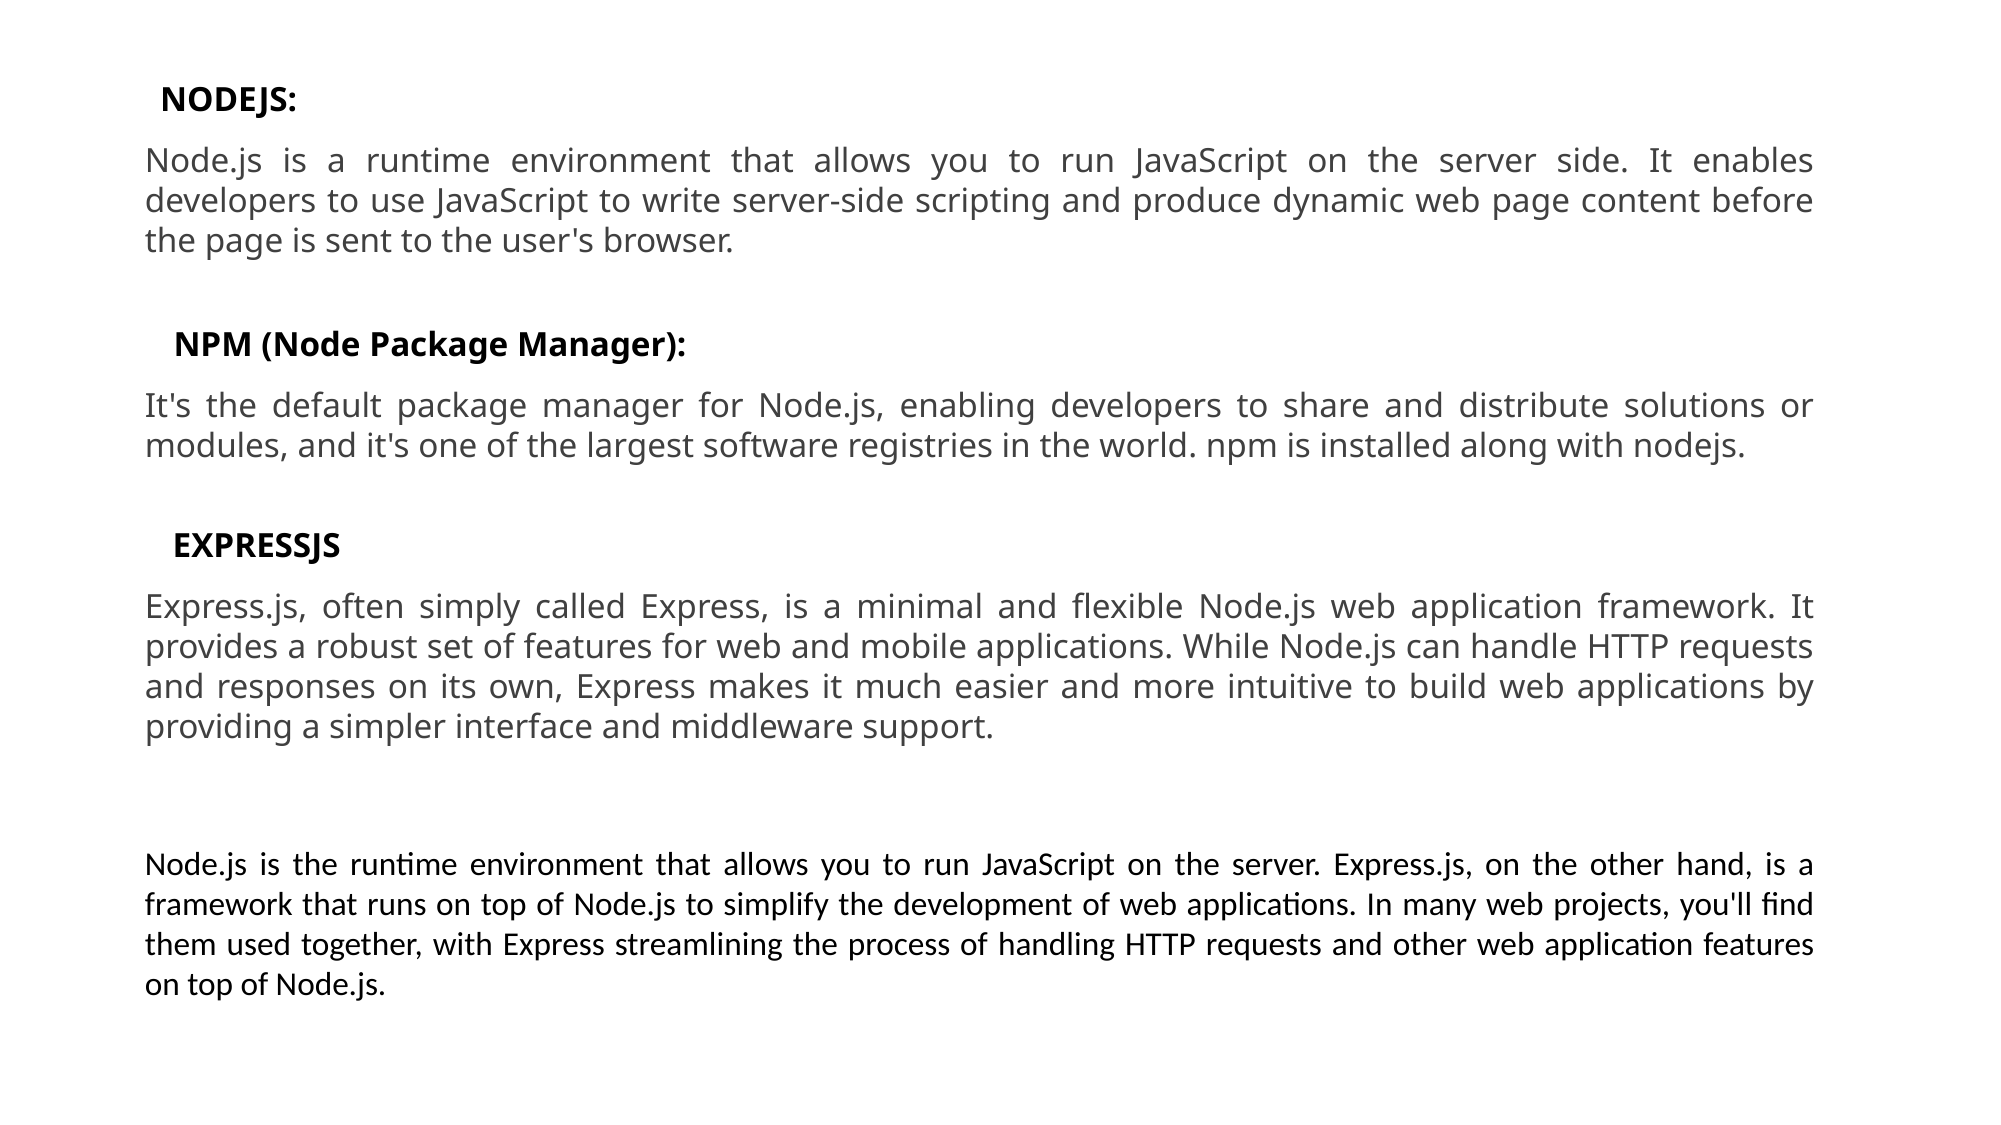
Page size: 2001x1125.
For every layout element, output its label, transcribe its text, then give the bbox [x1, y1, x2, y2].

text_box It's the default package manager for Node.js, enabling developers to share and distribute solutions or modules, and it's one of the largest software registries in the world. npm is installed along with nodejs. [130, 376, 1832, 471]
text_box Node.js is the runtime environment that allows you to run JavaScript on the server. Express.js, on the other hand, is a framework that runs on top of Node.js to simplify the development of web applications. In many web projects, you'll find them used together, with Express streamlining the process of handling HTTP requests and other web application features on top of Node.js. [130, 835, 1832, 1010]
text_box Node.js is a runtime environment that allows you to run JavaScript on the server side. It enables developers to use JavaScript to write server-side scripting and produce dynamic web page content before the page is sent to the user's browser. [130, 131, 1832, 267]
text_box Express.js, often simply called Express, is a minimal and flexible Node.js web application framework. It provides a robust set of features for web and mobile applications. While Node.js can handle HTTP requests and responses on its own, Express makes it much easier and more intuitive to build web applications by providing a simpler interface and middleware support. [130, 577, 1832, 753]
text_box EXPRESSJS [157, 517, 365, 572]
text_box NPM (Node Package Manager): [158, 315, 711, 371]
text_box NODEJS: [145, 71, 322, 126]
